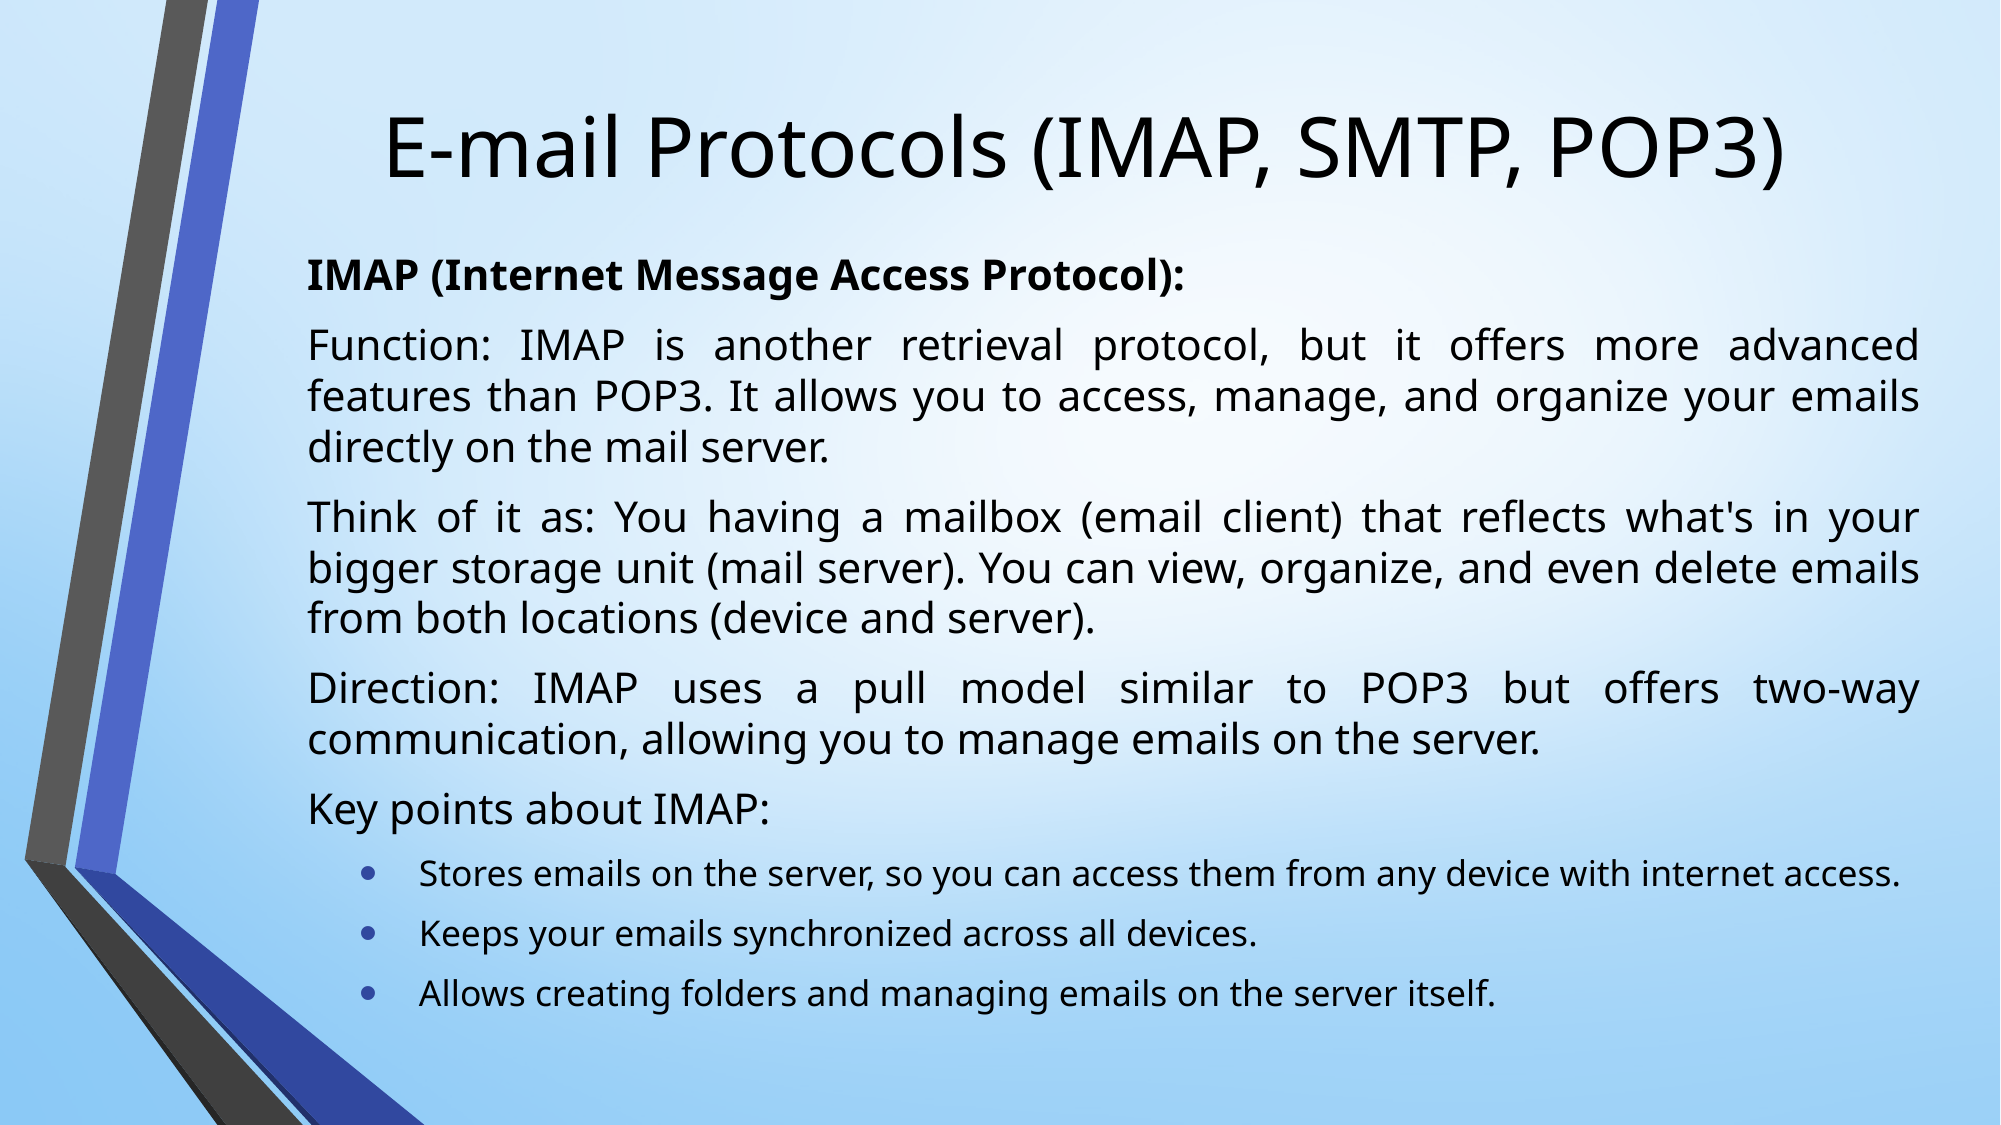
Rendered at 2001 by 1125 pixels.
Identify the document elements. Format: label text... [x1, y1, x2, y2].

list IMAP (Internet Message Access Protocol): Function: IMAP is another retrieval protocol, but it offers more advanced features than POP3. It allows you to access, manage, and organize your emails directly on the mail server. Think of it as: You having a mailbox (email client) that reflects what's in your bigger storage unit (mail server). You can view, organize, and even delete emails from both locations (device and server). Direction: IMAP uses a pull model similar to POP3 but offers two-way communication, allowing you to manage emails on the server. Key points about IMAP: Stores emails on the server, so you can access them from any device with internet access. Keeps your emails synchronized across all devices. Allows creating folders and managing emails on the server itself. [292, 222, 1936, 1040]
title E-mail Protocols (IMAP, SMTP, POP3) [262, 0, 1907, 288]
